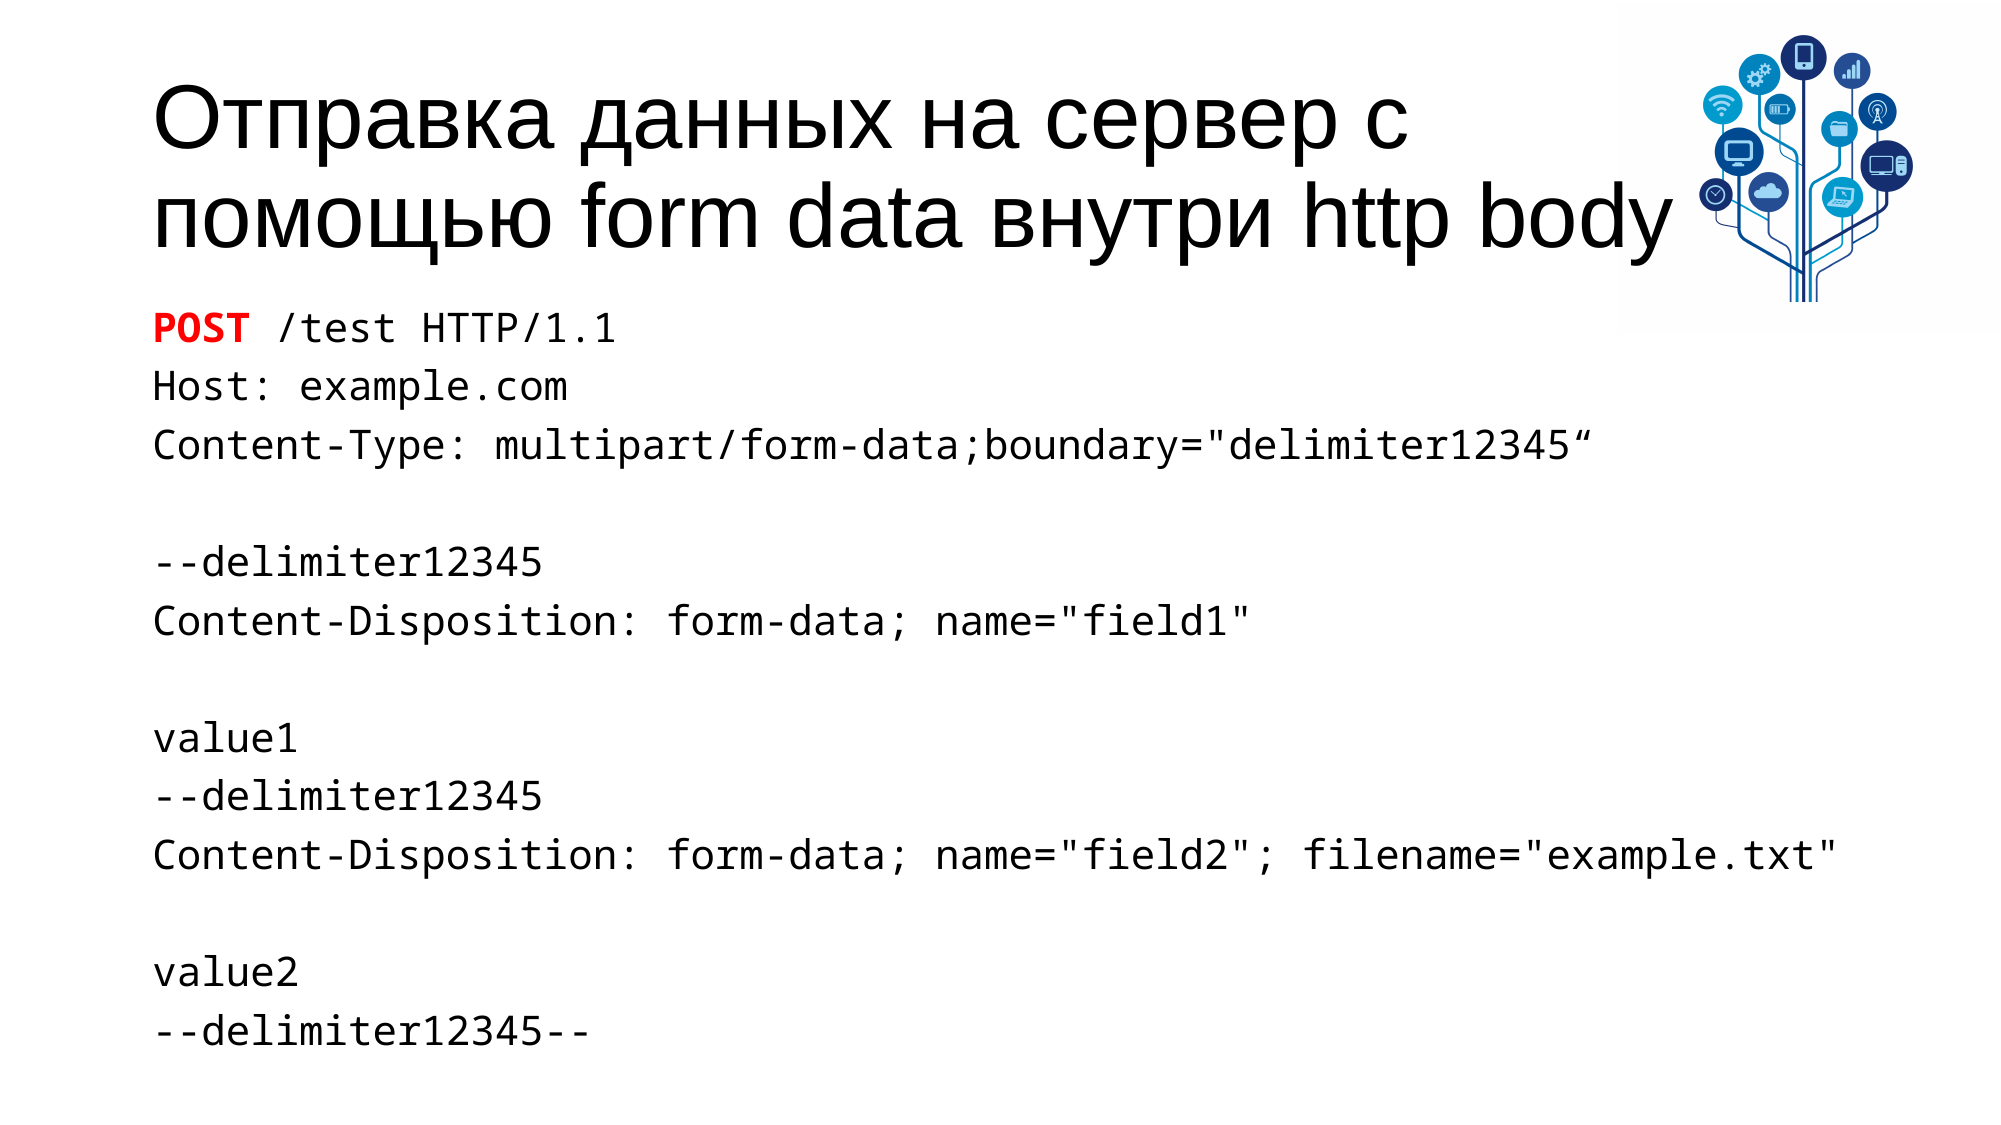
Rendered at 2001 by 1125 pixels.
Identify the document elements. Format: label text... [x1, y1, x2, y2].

list POST /test HTTP/1.1 Host: example.com Content-Type: multipart/form-data;boundary="delimiter12345“ --delimiter12345 Content-Disposition: form-data; name="field1" value1 --delimiter12345 Content-Disposition: form-data; name="field2"; filename="example.txt" value2 --delimiter12345-- [137, 299, 1863, 1103]
title Отправка данных на сервер с помощью form data внутри http body [137, 59, 1692, 278]
picture [1618, 3, 2000, 334]
